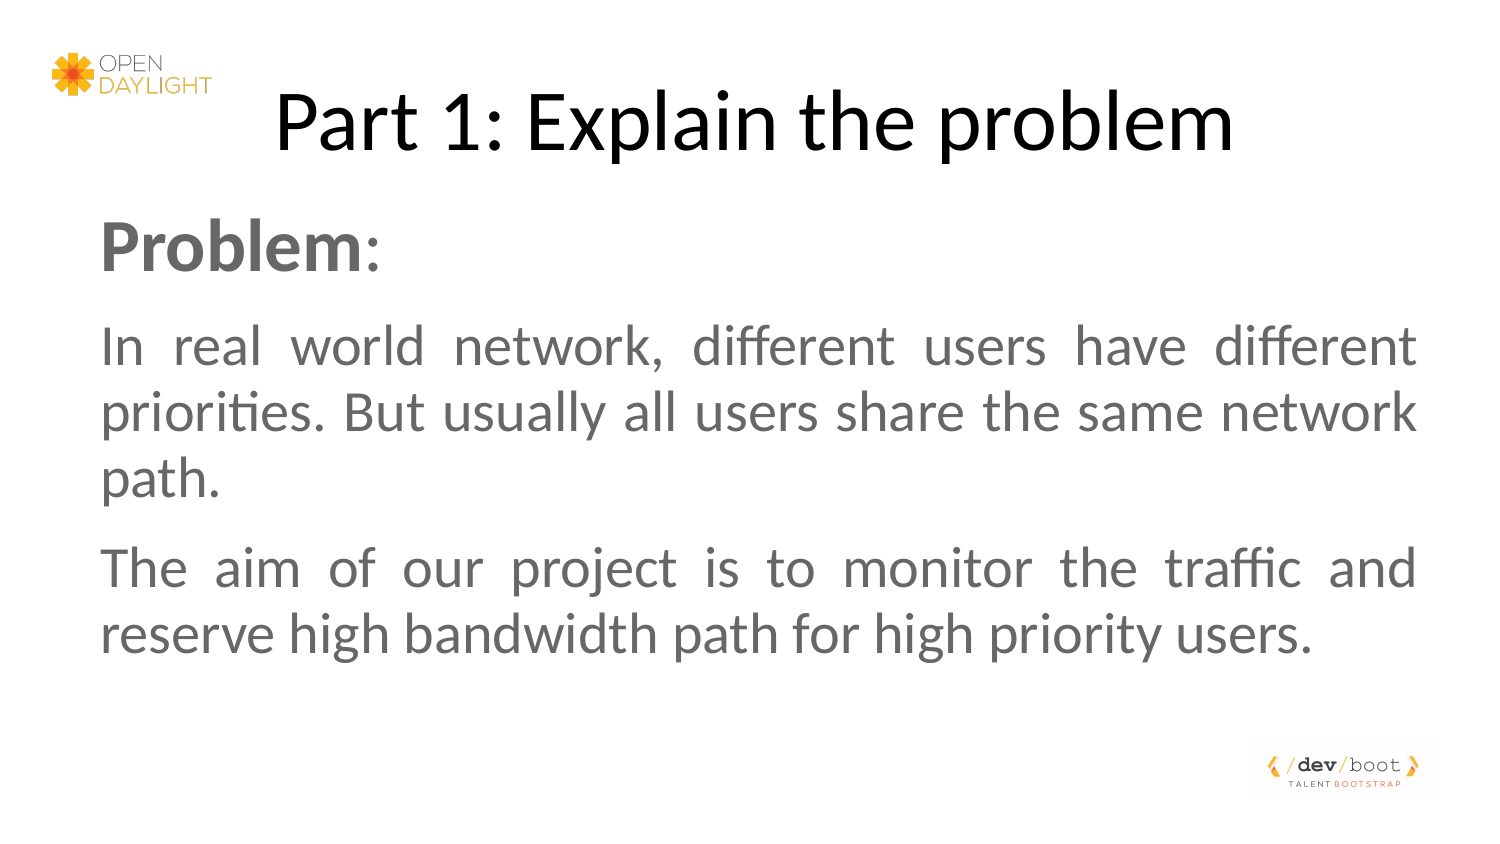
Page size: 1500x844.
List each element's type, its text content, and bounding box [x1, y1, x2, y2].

picture [31, 31, 232, 116]
picture [1248, 740, 1442, 799]
title Part 1: Explain the problem [71, 55, 1441, 176]
list Problem: In real world network, different users have different priorities. But usually all users share the same network path. The aim of our project is to monitor the traffic and reserve high bandwidth path for high priority users. [75, 195, 1434, 716]
